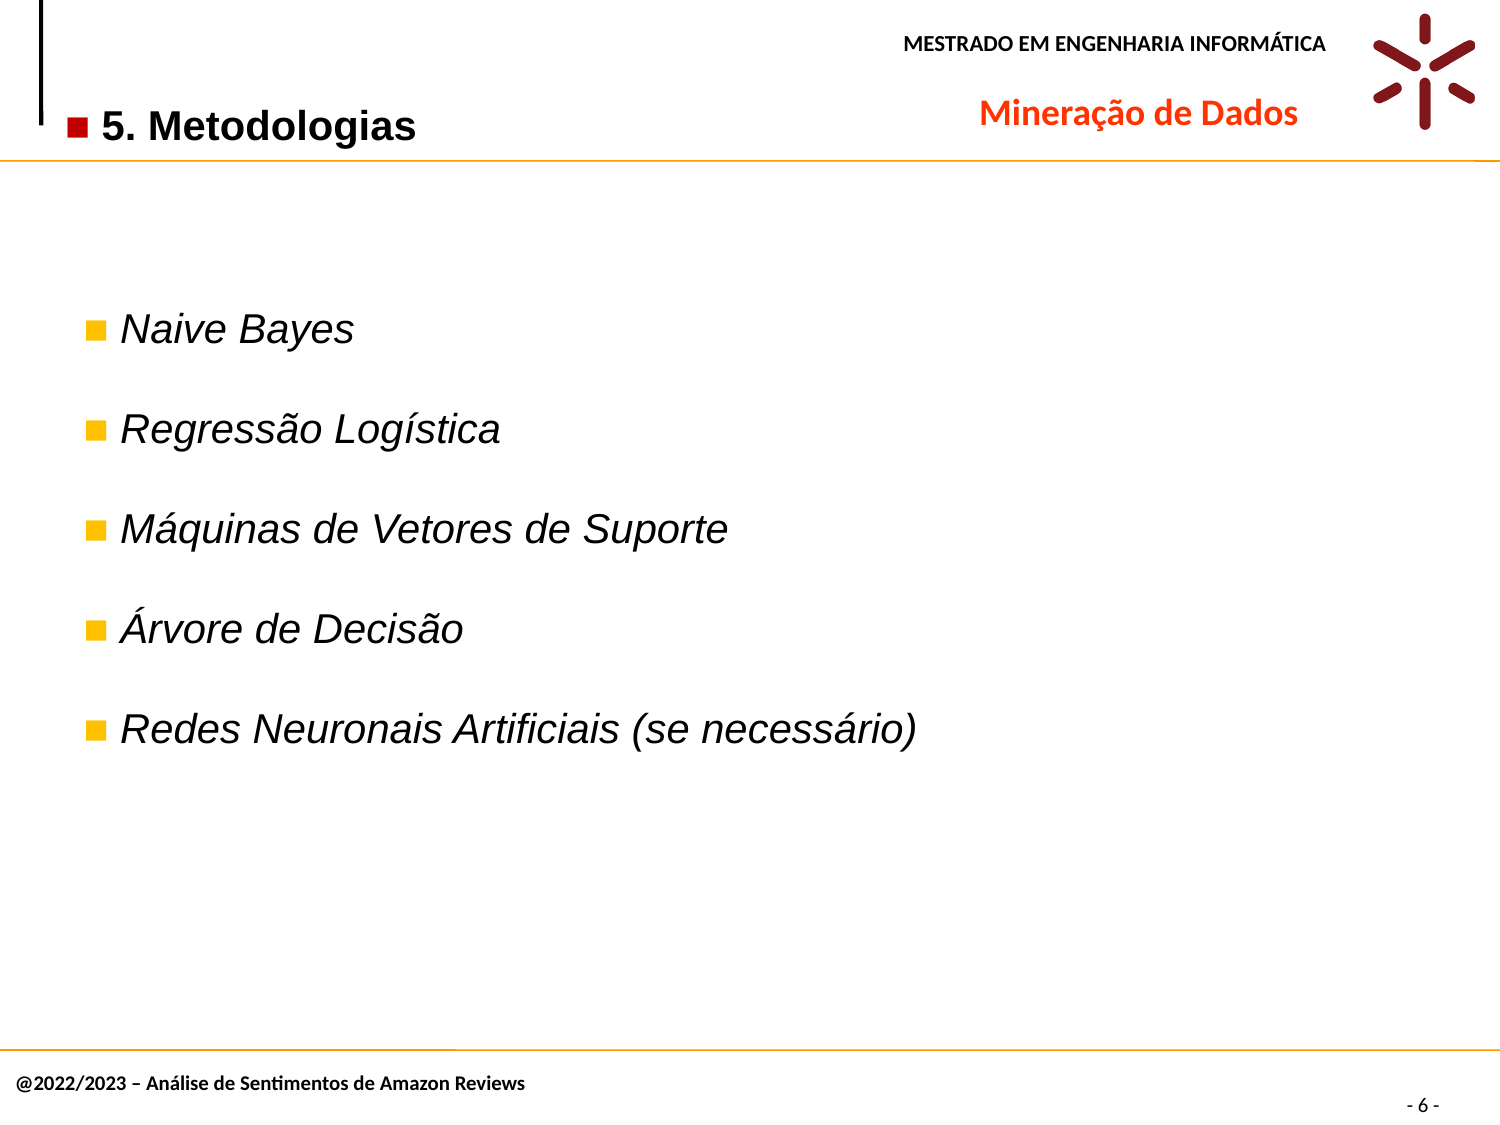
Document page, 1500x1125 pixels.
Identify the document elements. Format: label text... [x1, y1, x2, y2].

text_box @2022/2023 – Análise de Sentimentos de Amazon Reviews [0, 1049, 888, 1103]
text_box ■ 5. Metodologias [50, 91, 1196, 157]
text_box [42, 7, 1188, 58]
text_box - 6 - [1346, 1082, 1500, 1125]
picture [1373, 12, 1476, 131]
text_box Mineração de Dados [964, 80, 1323, 141]
text_box [1359, 1032, 1496, 1082]
text_box Mestrado em Engenharia Informática [766, 21, 1342, 64]
text_box ■ Naive Bayes ■ Regressão Logística ■ Máquinas de Vetores de Suporte ■ Árvore de Decisão ■ Redes Neuronais Artificiais (se necessário) [68, 244, 1432, 760]
